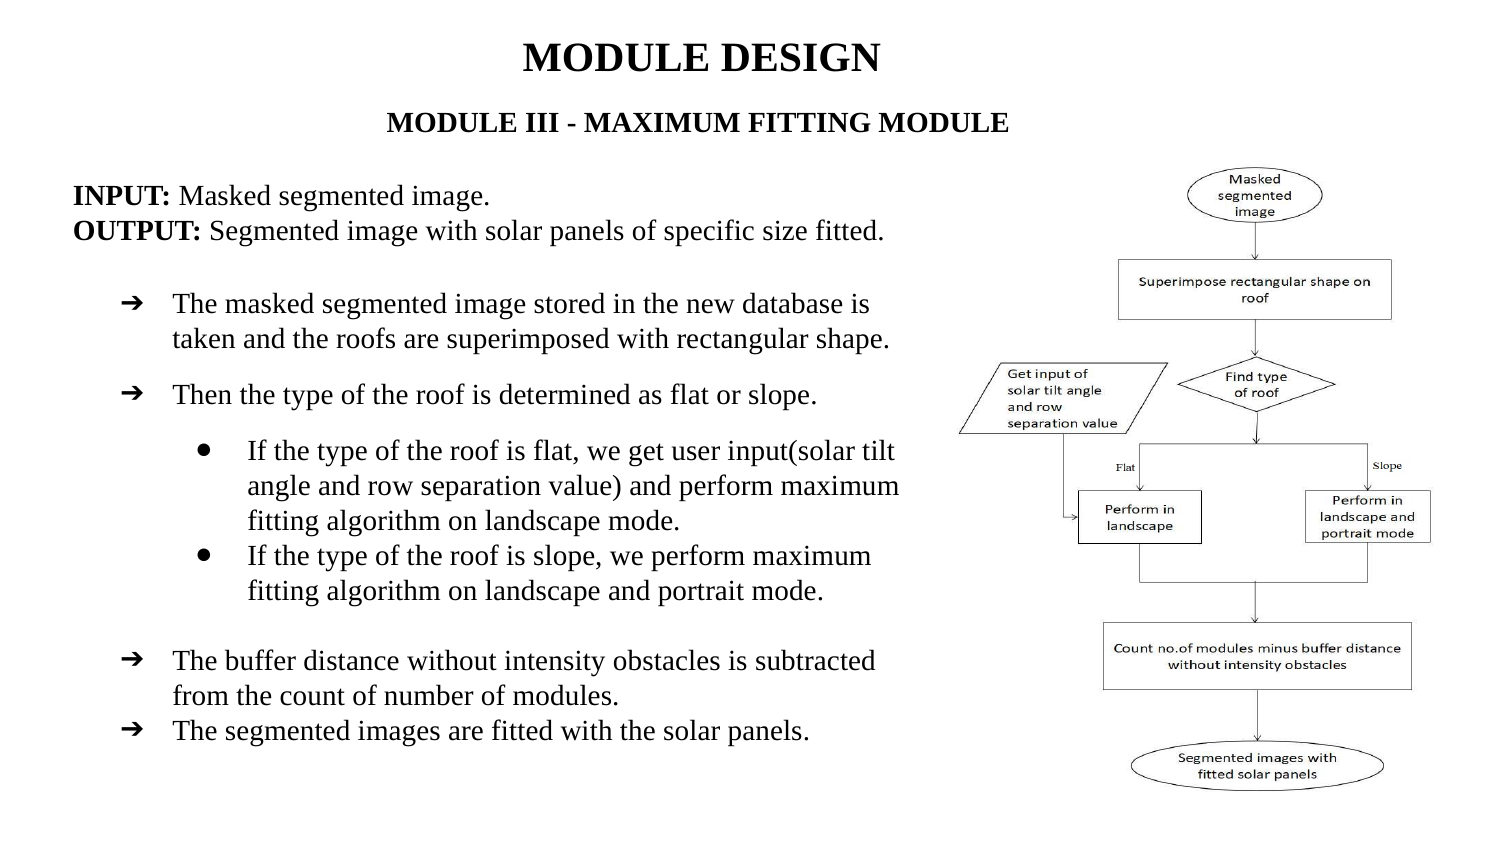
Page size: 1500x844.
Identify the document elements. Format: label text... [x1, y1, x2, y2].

text_box The masked segmented image stored in the new database is taken and the roofs are superimposed with rectangular shape. Then the type of the roof is determined as flat or slope. If the type of the roof is flat, we get user input(solar tilt angle and row separation value) and perform maximum fitting algorithm on landscape mode. If the type of the roof is slope, we perform maximum fitting algorithm on landscape and portrait mode. The buffer distance without intensity obstacles is subtracted from the count of number of modules. The segmented images are fitted with the solar panels. [82, 269, 917, 796]
text_box MODULE III - MAXIMUM FITTING MODULE [125, 88, 1279, 154]
text_box INPUT: Masked segmented image. OUTPUT: Segmented image with solar panels of specific size fitted. [57, 161, 927, 262]
picture [951, 147, 1444, 814]
text_box MODULE DESIGN [455, 14, 948, 95]
